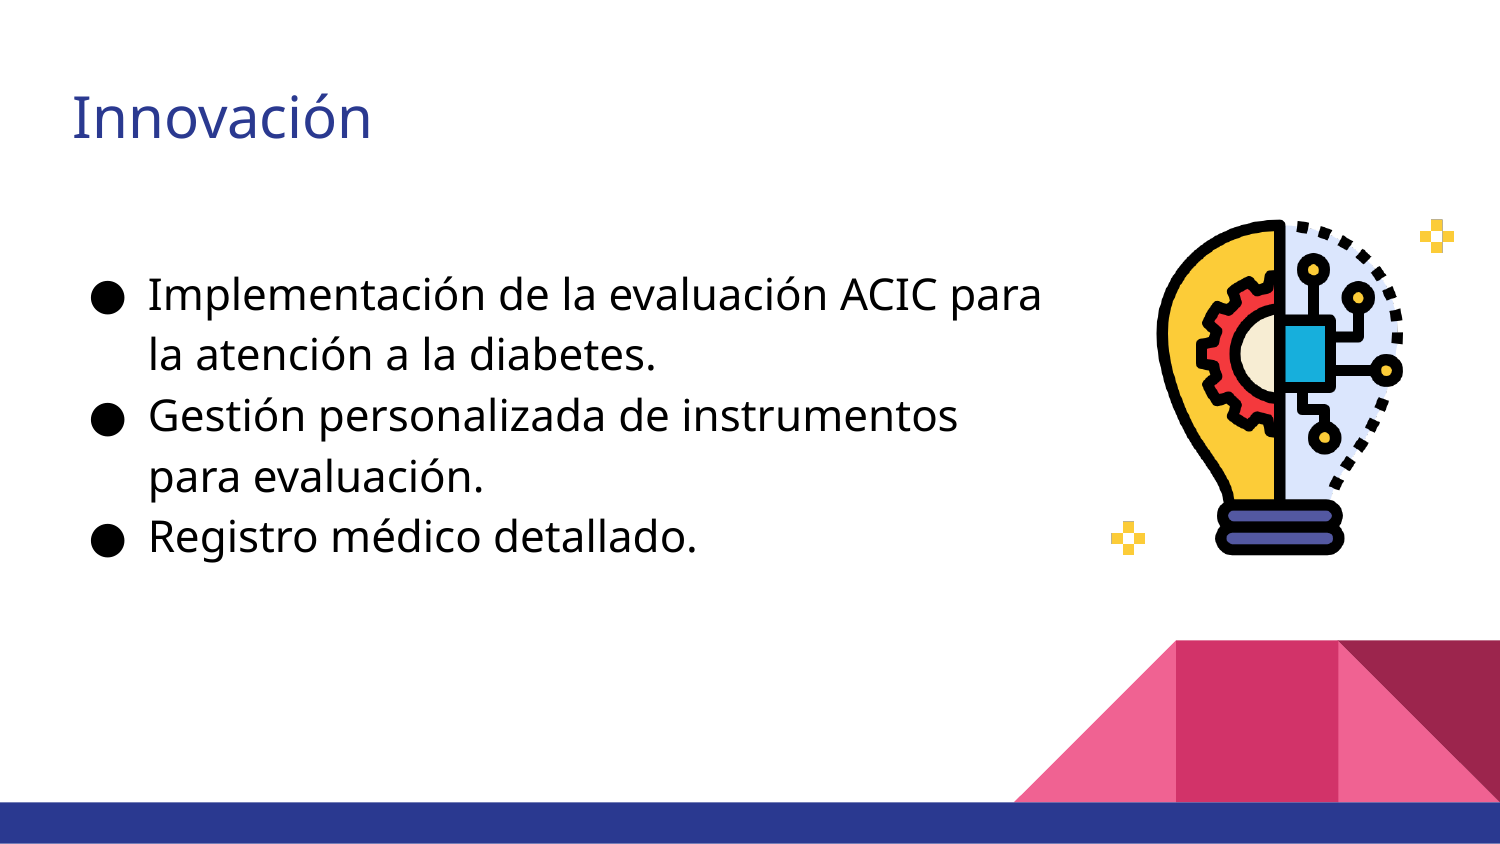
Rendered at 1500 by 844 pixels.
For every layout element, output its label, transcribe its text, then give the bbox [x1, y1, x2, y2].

picture [1100, 208, 1459, 566]
list Implementación de la evaluación ACIC para la atención a la diabetes. Gestión personalizada de instrumentos para evaluación. Registro médico detallado. [57, 243, 1070, 601]
title Innovación [57, 65, 1330, 165]
